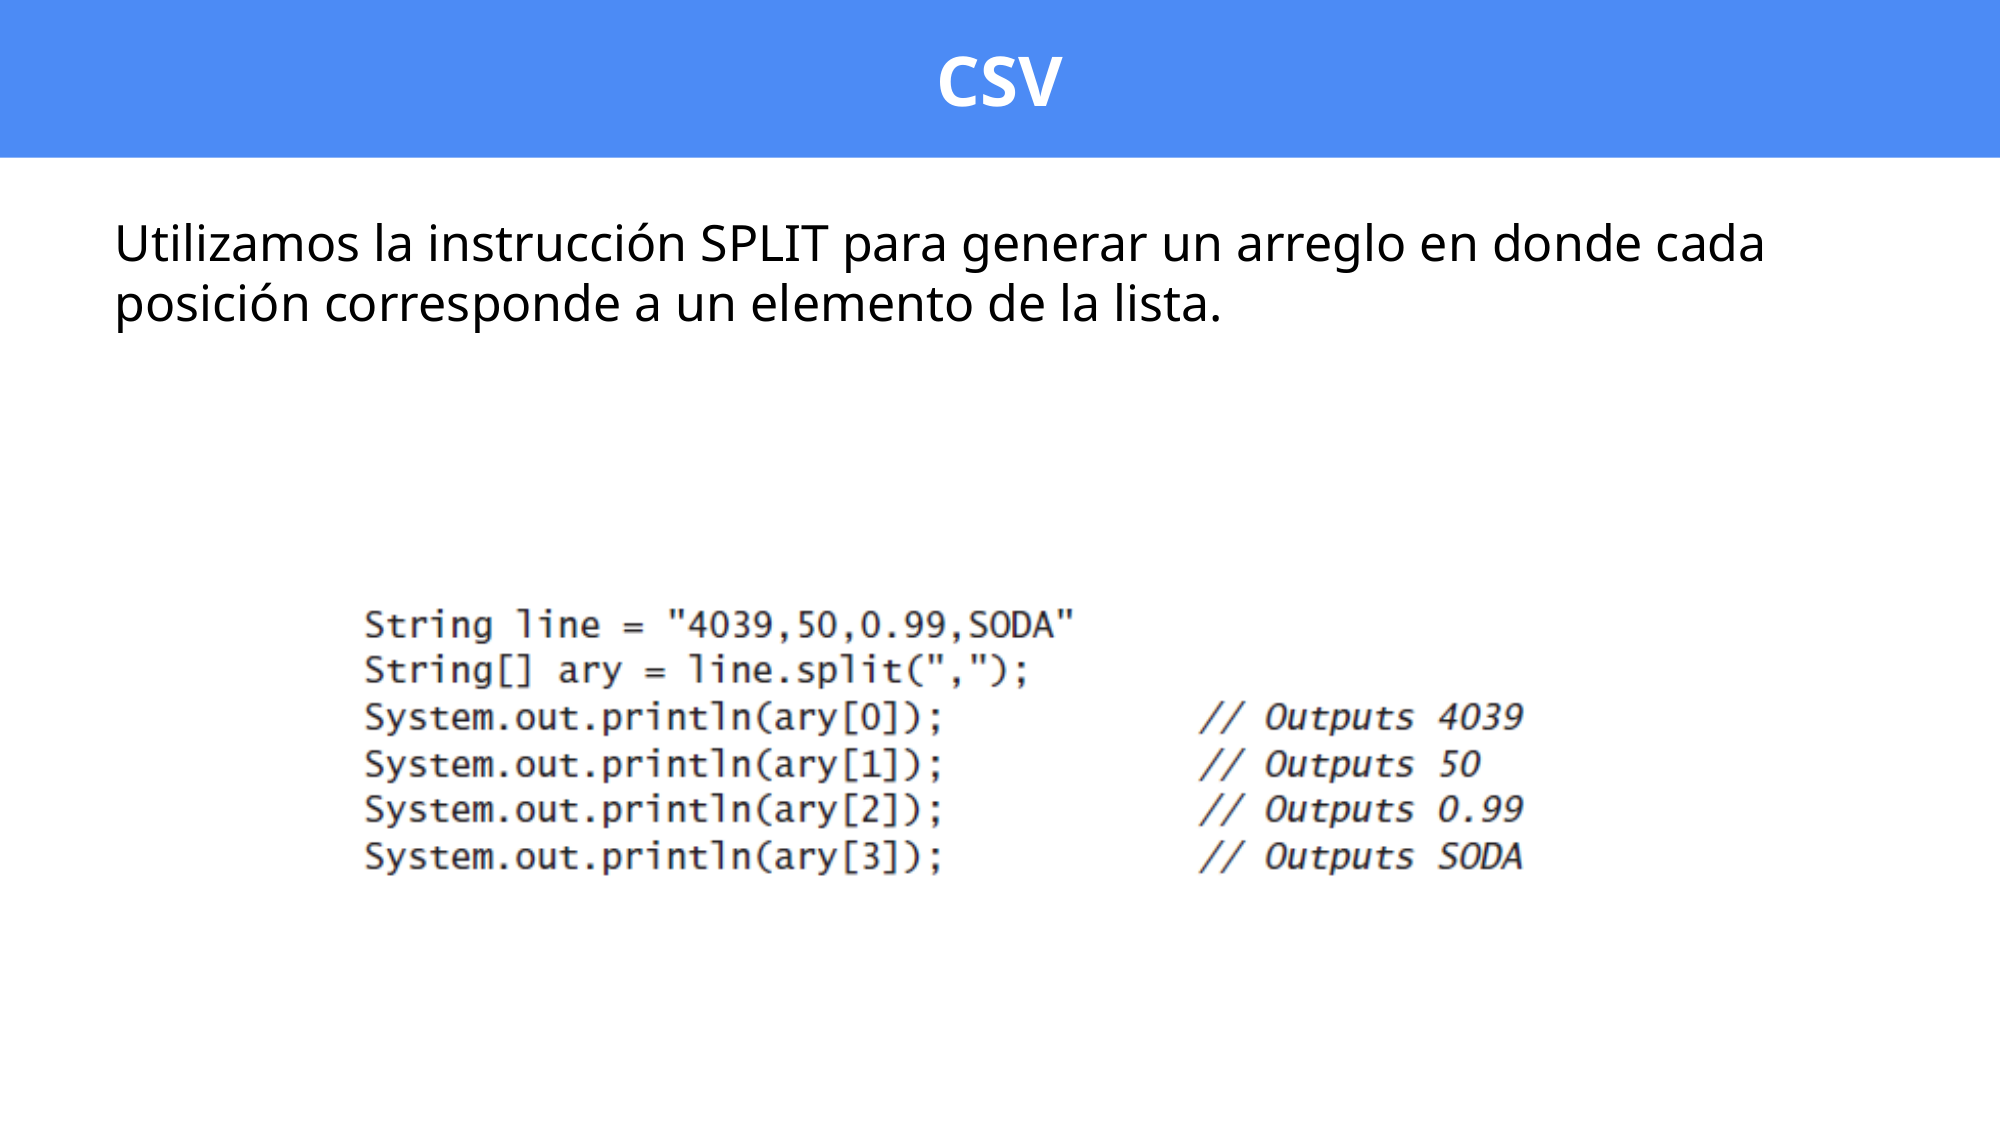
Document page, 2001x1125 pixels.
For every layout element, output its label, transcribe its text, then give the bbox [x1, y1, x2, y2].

list Utilizamos la instrucción SPLIT para generar un arreglo en donde cada posición corresponde a un elemento de la lista. [99, 204, 1900, 1098]
picture [343, 592, 1534, 888]
title CSV [0, 0, 2000, 158]
